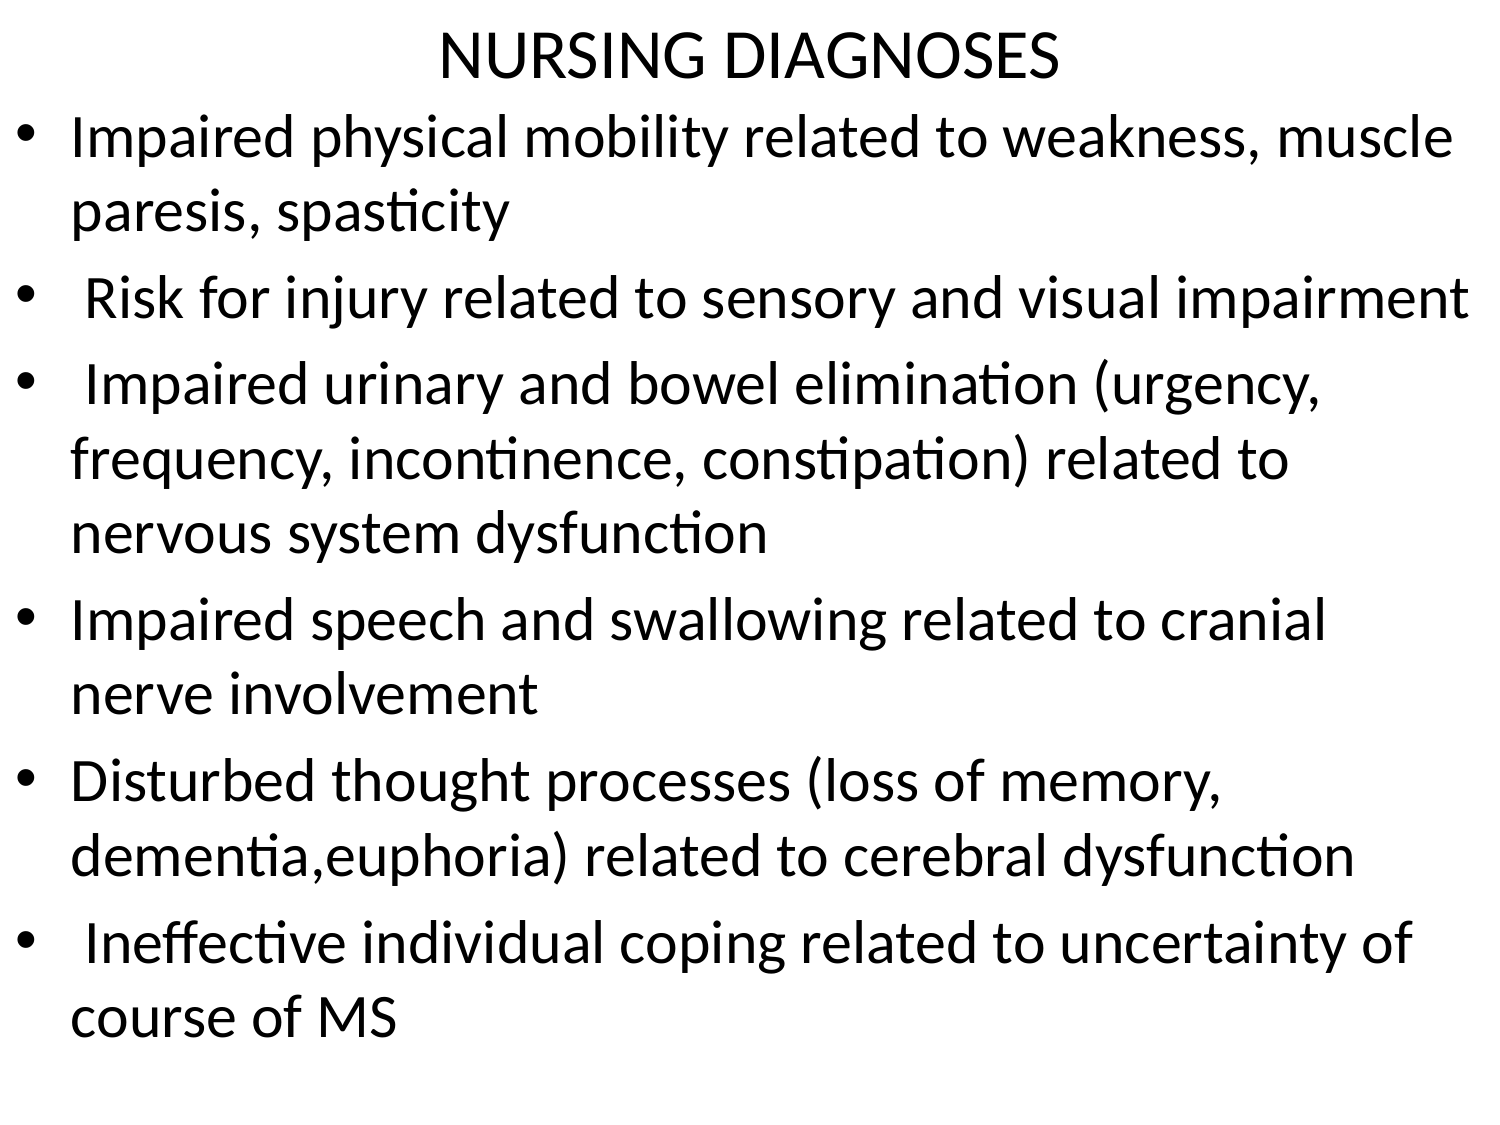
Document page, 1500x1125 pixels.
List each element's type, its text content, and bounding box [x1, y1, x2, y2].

title NURSING DIAGNOSES [75, 0, 1425, 87]
list Impaired physical mobility related to weakness, muscle paresis, spasticity Risk for injury related to sensory and visual impairment Impaired urinary and bowel elimination (urgency, frequency, incontinence, constipation) related to nervous system dysfunction Impaired speech and swallowing related to cranial nerve involvement Disturbed thought processes (loss of memory, dementia,euphoria) related to cerebral dysfunction Ineffective individual coping related to uncertainty of course of MS [0, 87, 1500, 1125]
